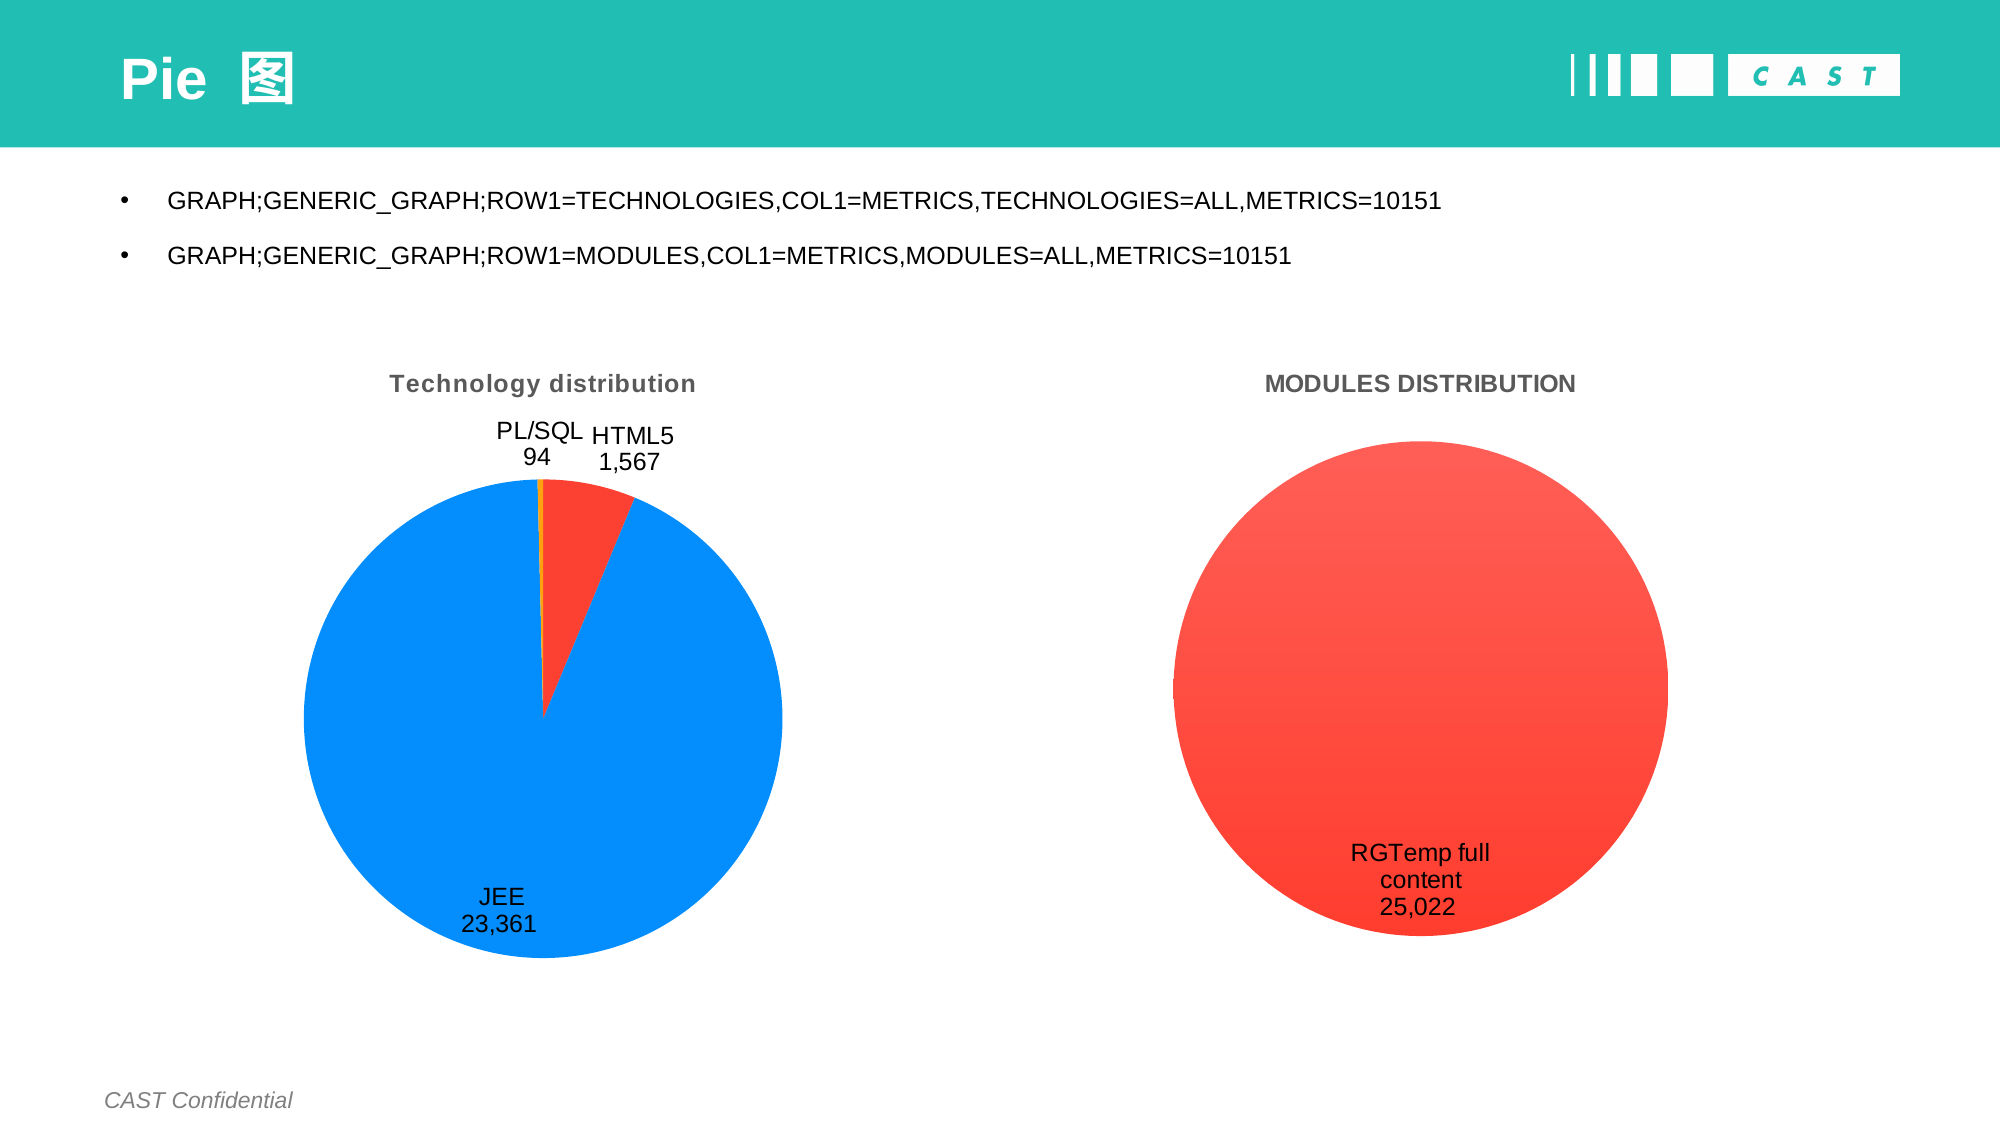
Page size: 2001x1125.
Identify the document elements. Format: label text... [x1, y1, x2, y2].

list GRAPH;GENERIC_GRAPH;ROW1=TECHNOLOGIES,COL1=METRICS,TECHNOLOGIES=ALL,METRICS=10151 GRAPH;GENERIC_GRAPH;ROW1=MODULES,COL1=METRICS,MODULES=ALL,METRICS=10151 [105, 177, 1900, 892]
chart [105, 342, 1875, 971]
title Pie 图 [105, 42, 1831, 108]
picture [1831, 54, 1900, 96]
